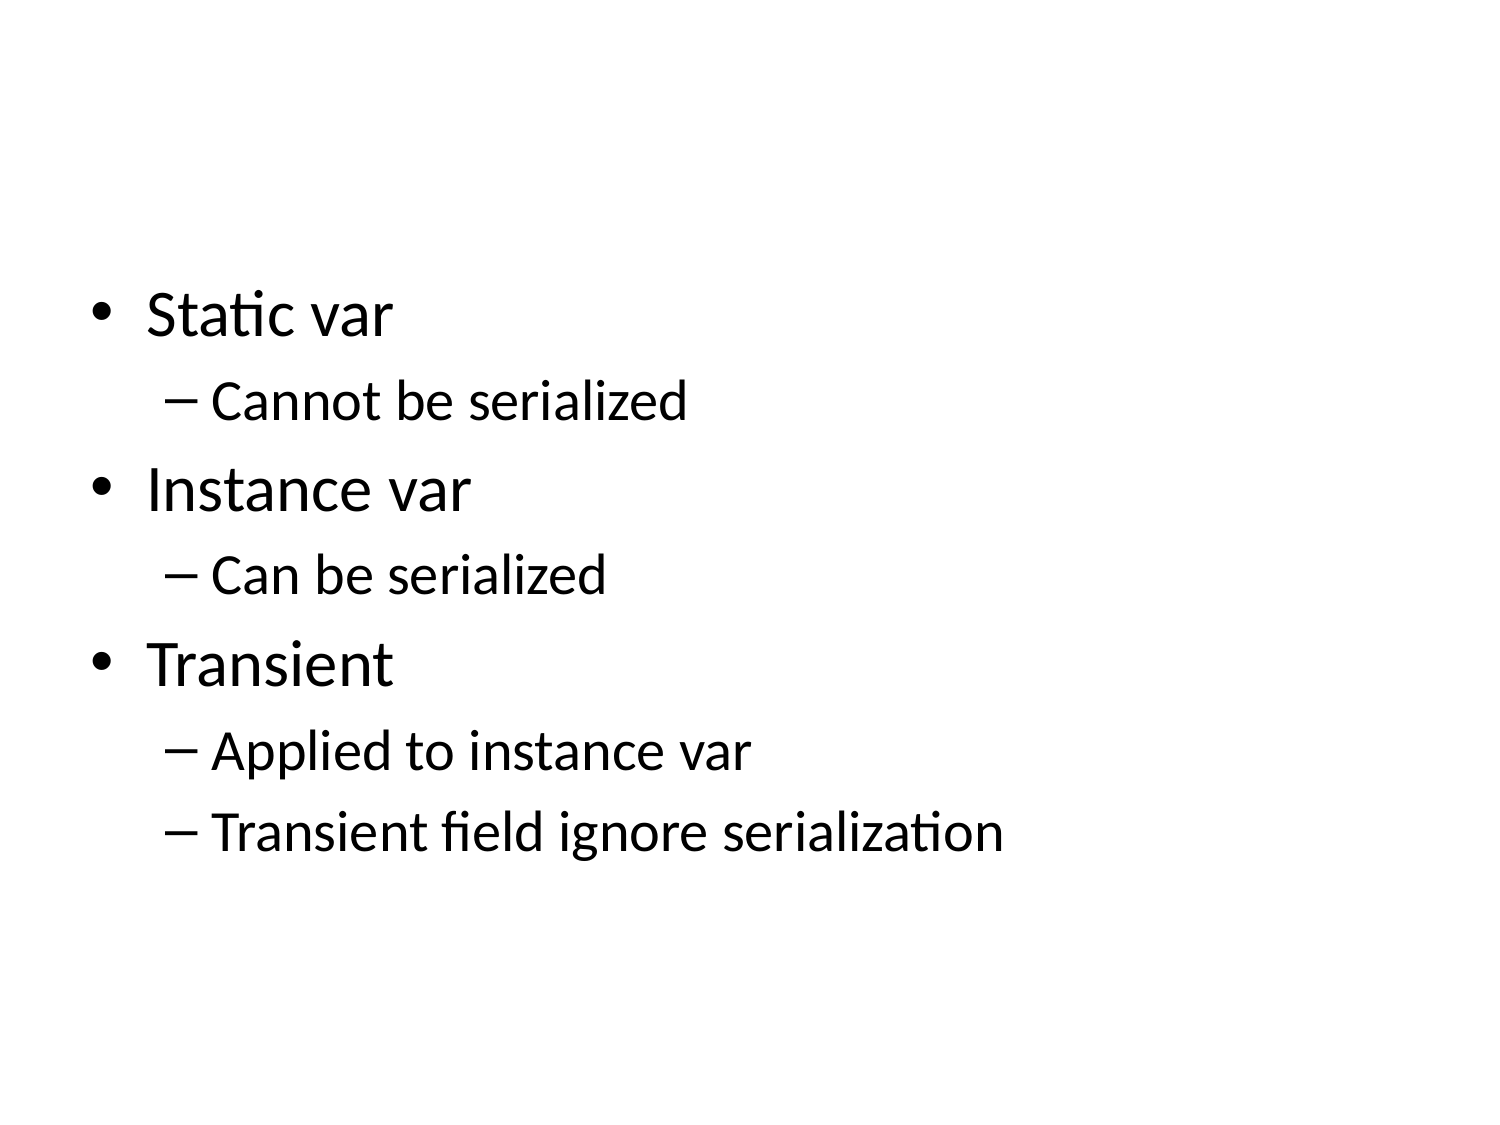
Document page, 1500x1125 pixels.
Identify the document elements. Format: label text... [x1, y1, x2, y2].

list Static var Cannot be serialized Instance var Can be serialized Transient Applied to instance var Transient field ignore serialization [75, 262, 1425, 1005]
